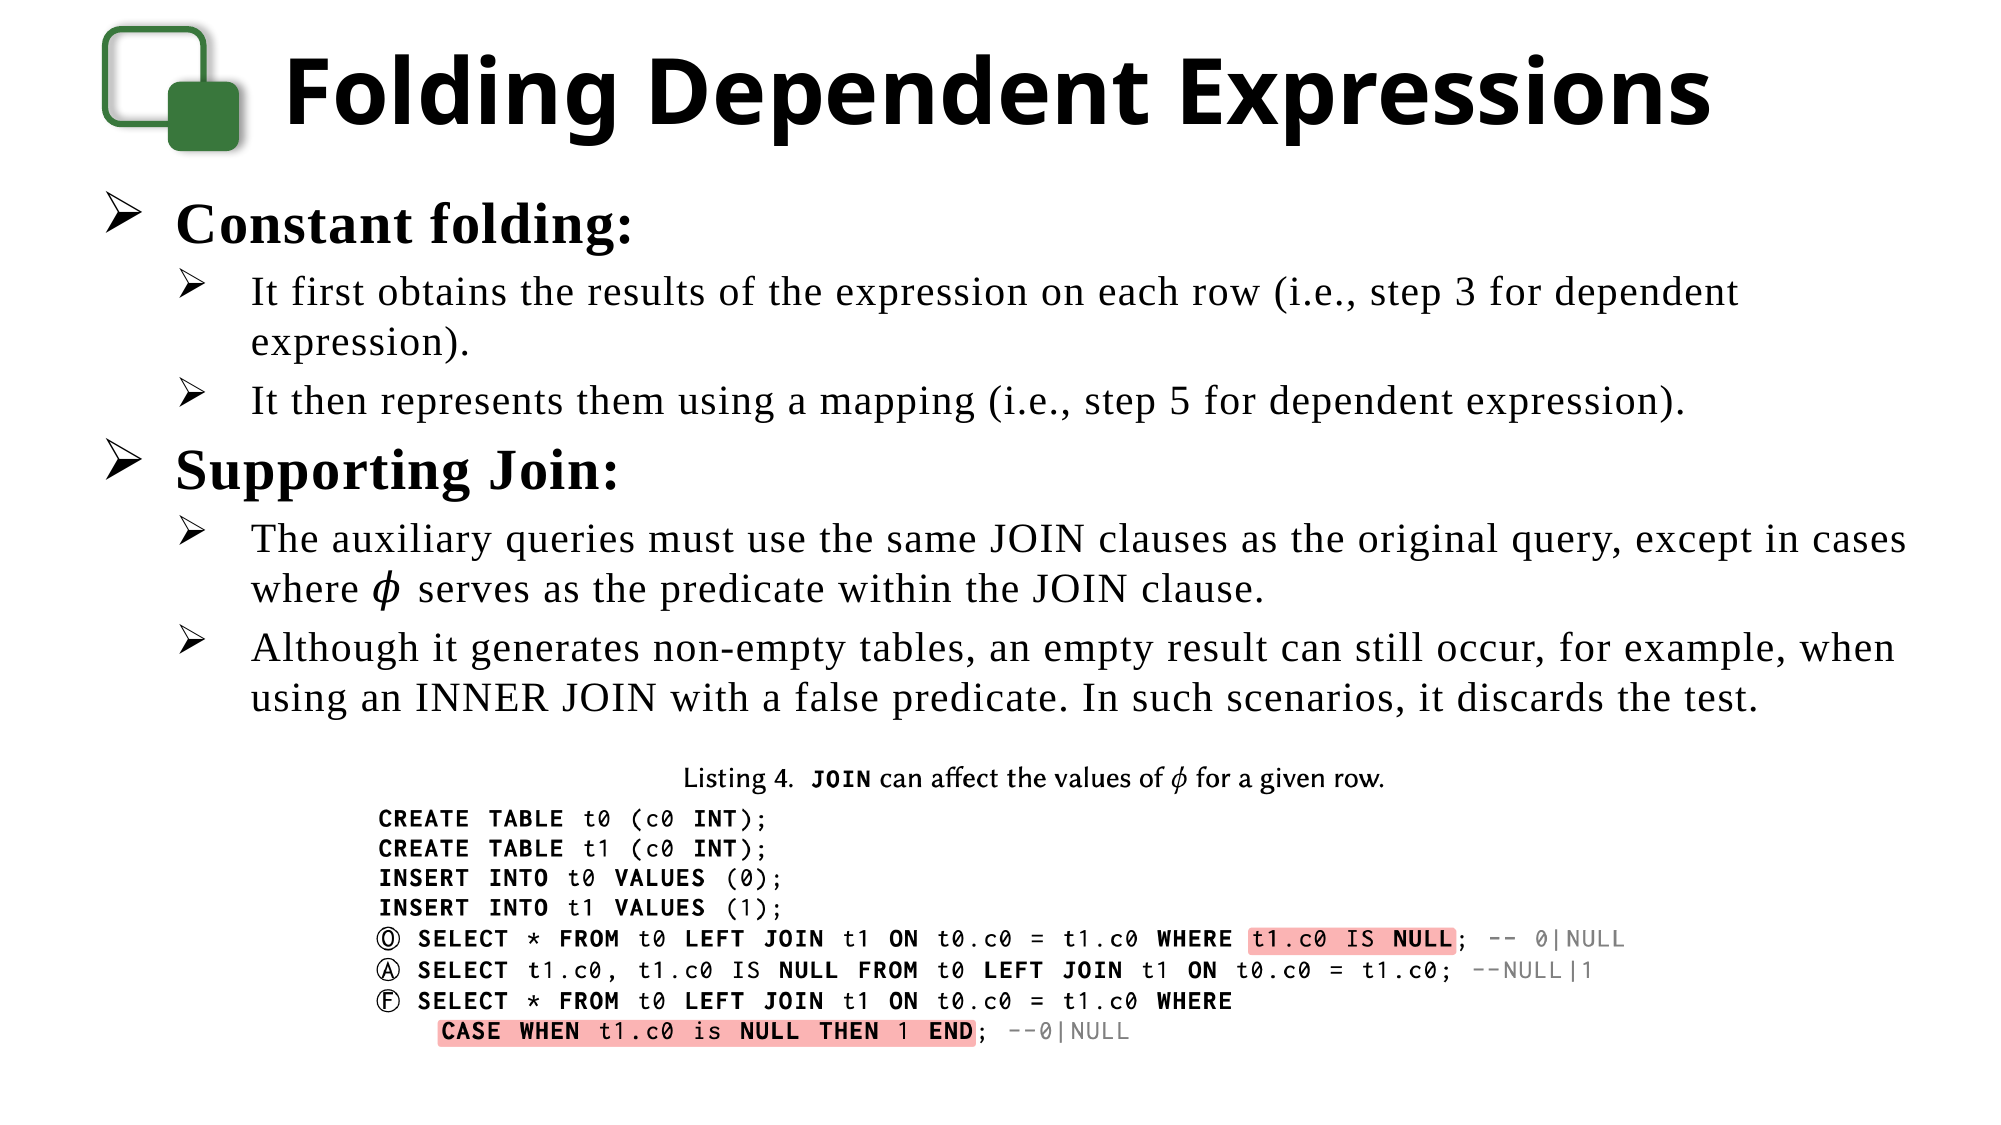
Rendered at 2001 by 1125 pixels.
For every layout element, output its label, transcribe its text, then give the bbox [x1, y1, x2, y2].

text_box [104, 28, 205, 126]
text_box Folding Dependent Expressions [267, 25, 2000, 150]
text_box Constant folding: It first obtains the results of the expression on each row (i.e., step 3 for dependent expression). It then represents them using a mapping (i.e., step 5 for dependent expression). Supporting Join: The auxiliary queries must use the same JOIN clauses as the original query, except in cases where 𝜙 serves as the predicate within the JOIN clause. Although it generates non-empty tables, an empty result can still occur, for example, when using an INNER JOIN with a false predicate. In such scenarios, it discards the test. [83, 177, 1945, 727]
text_box [167, 81, 239, 152]
picture [362, 755, 1638, 1058]
